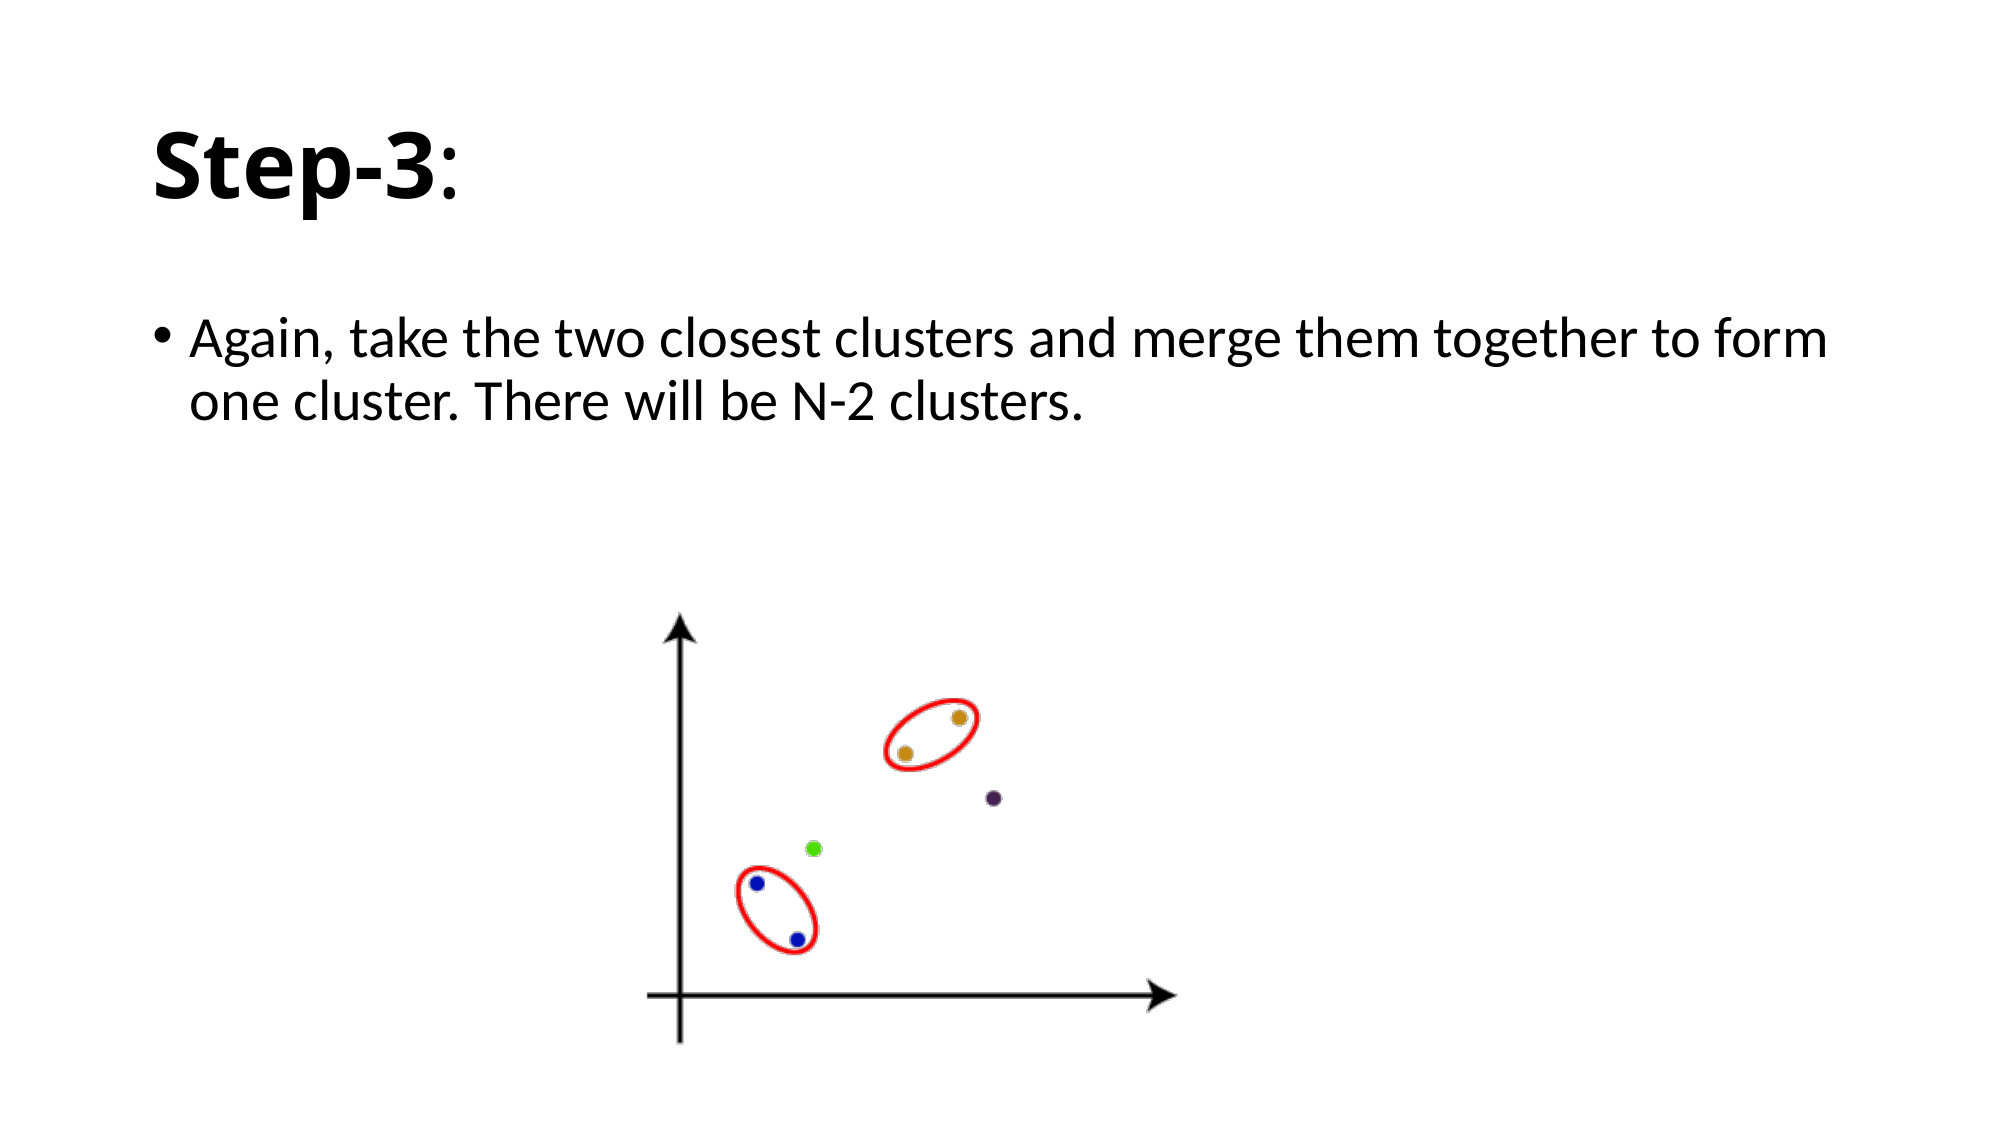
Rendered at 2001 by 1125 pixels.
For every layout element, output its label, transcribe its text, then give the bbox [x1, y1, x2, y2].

list Again, take the two closest clusters and merge them together to form one cluster. There will be N-2 clusters. [137, 299, 1863, 1014]
title Step-3: [137, 59, 1863, 278]
picture [613, 578, 1239, 1071]
